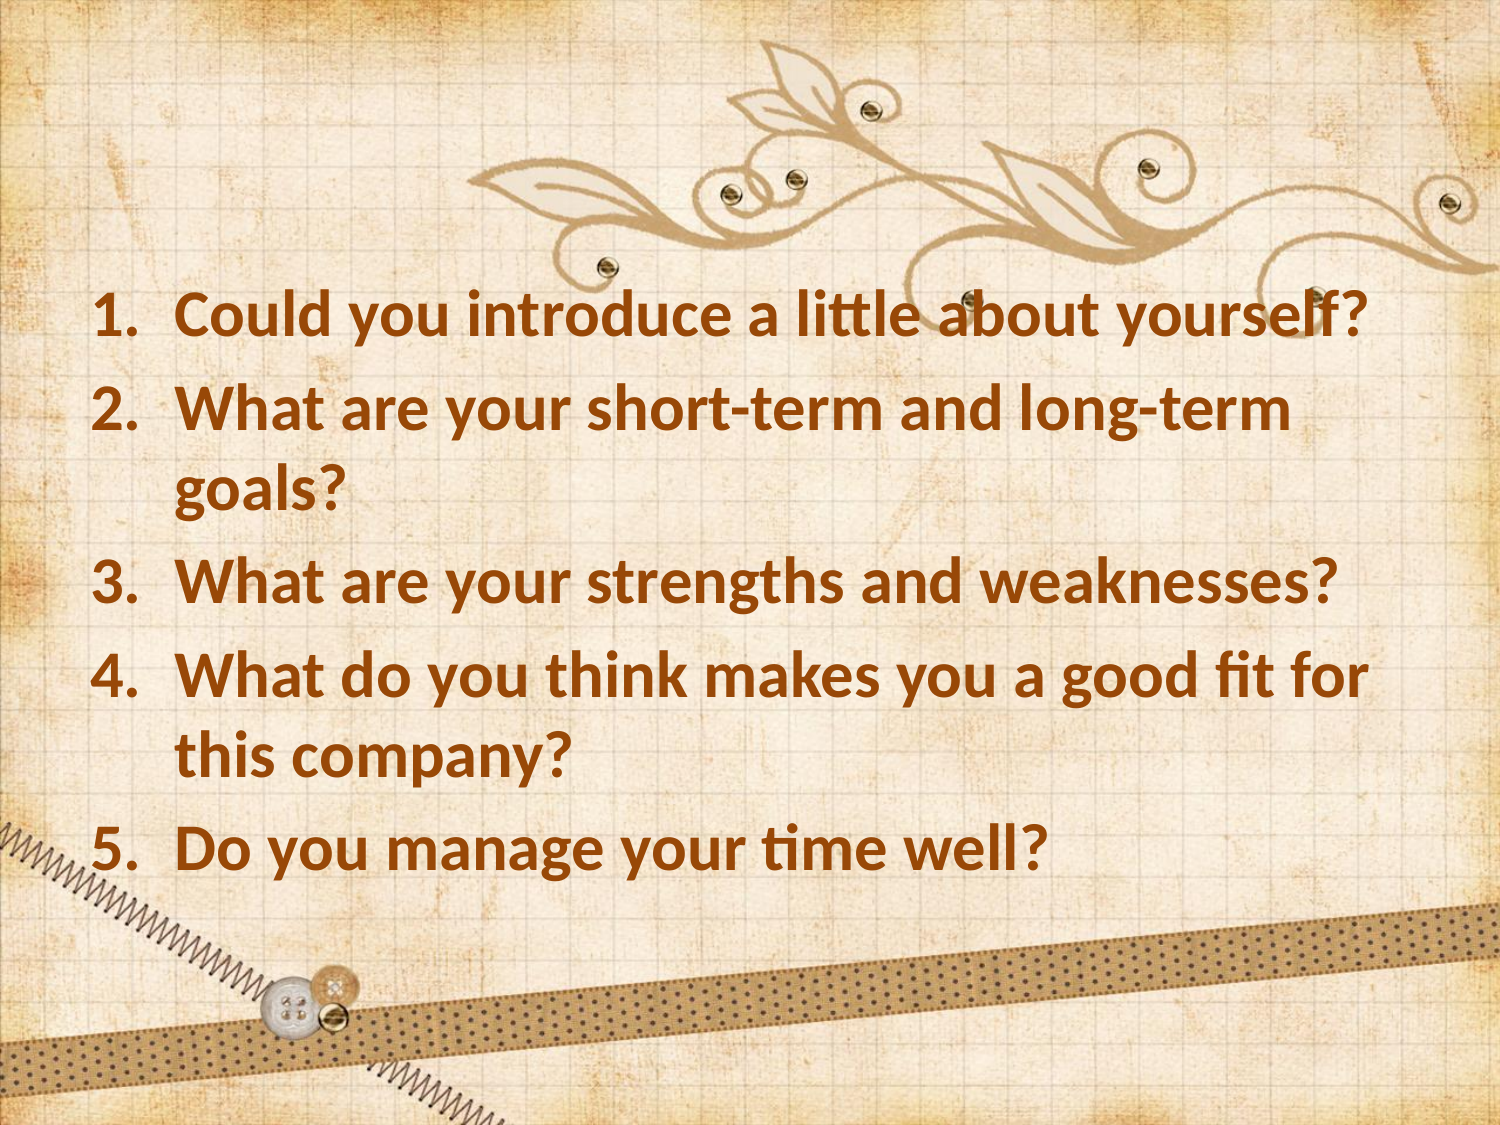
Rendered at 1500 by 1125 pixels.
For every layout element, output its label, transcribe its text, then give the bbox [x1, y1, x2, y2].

picture [0, 0, 1500, 1125]
list Could you introduce a little about yourself? What are your short-term and long-term goals? What are your strengths and weaknesses? What do you think makes you a good fit for this company? Do you manage your time well? [75, 262, 1425, 1005]
